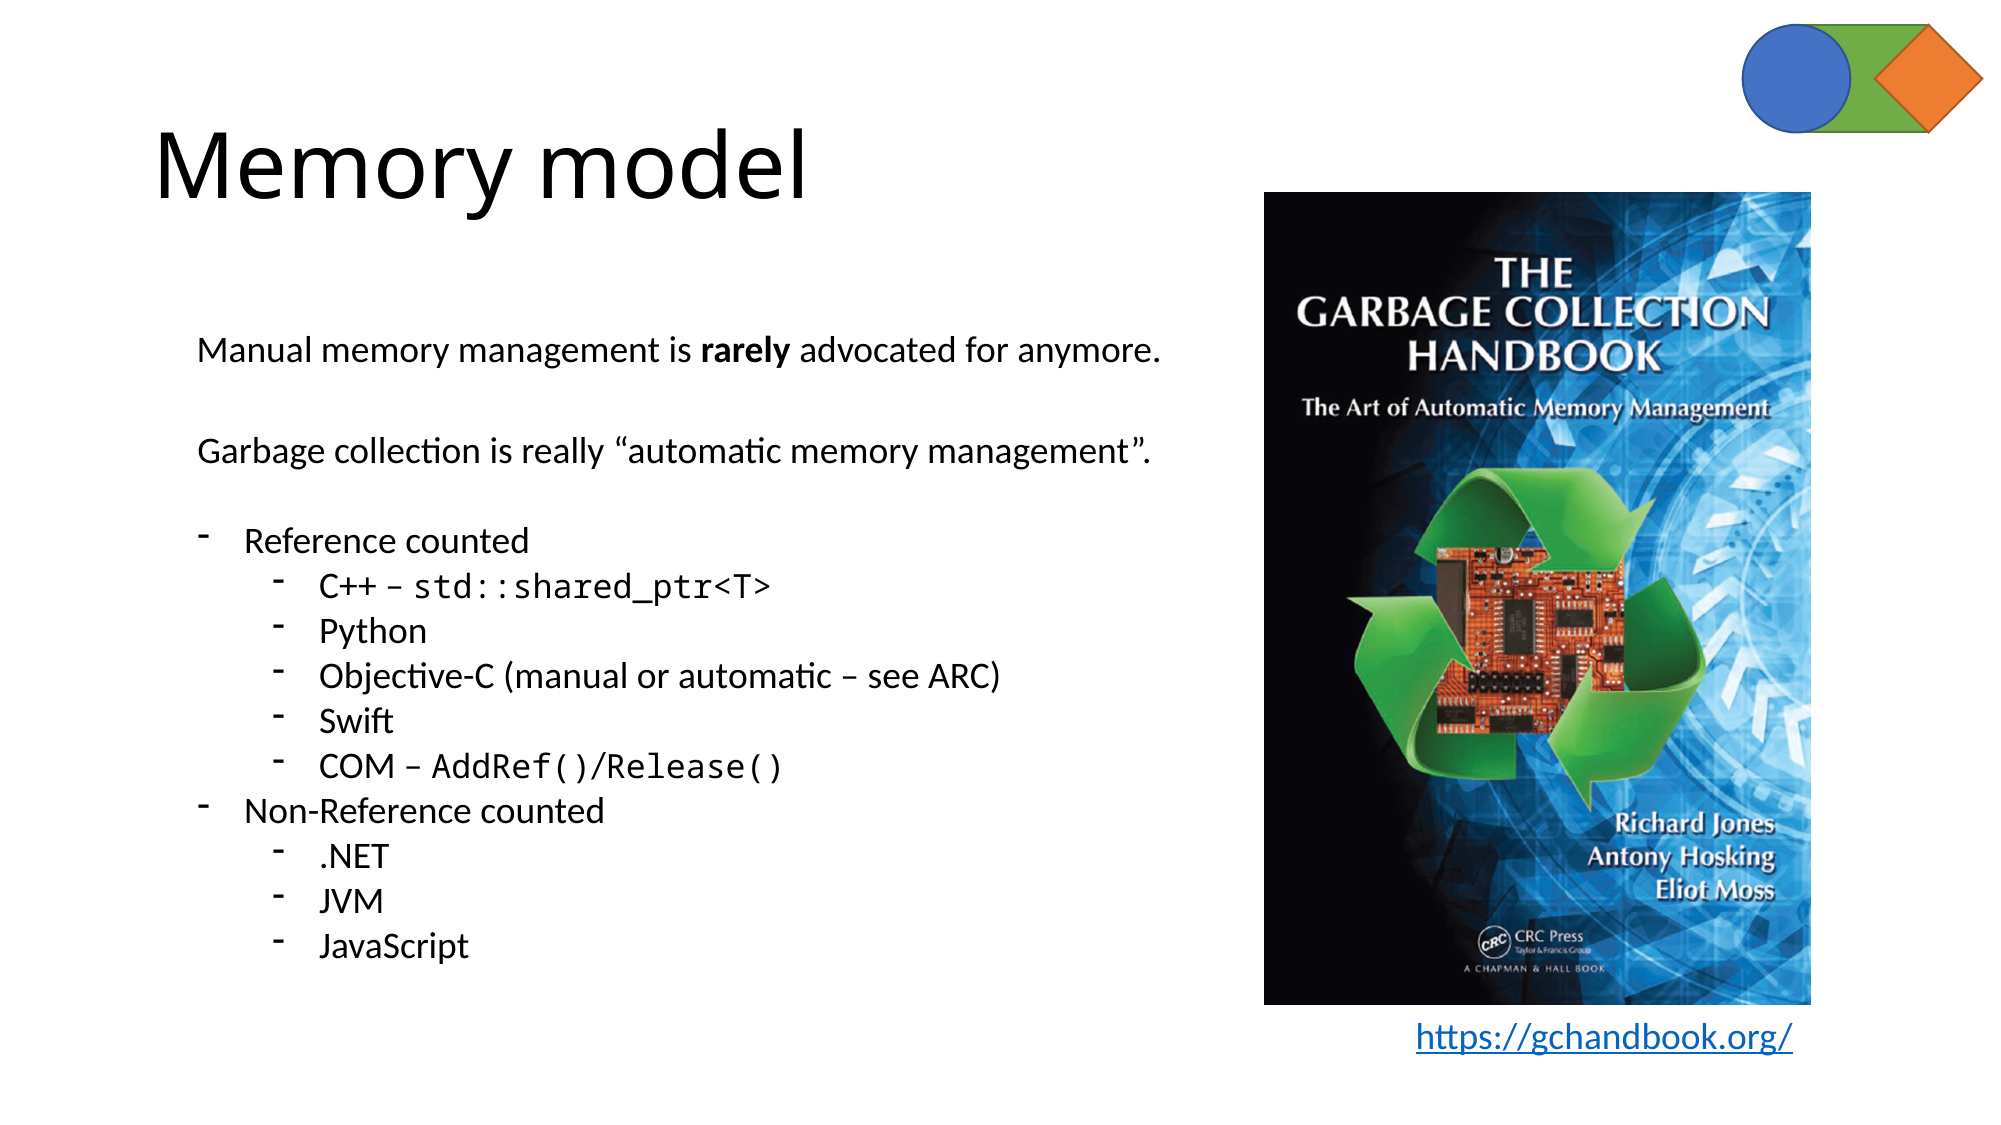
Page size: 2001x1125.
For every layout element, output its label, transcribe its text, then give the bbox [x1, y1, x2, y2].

title Memory model [137, 59, 1863, 278]
picture [1264, 192, 1811, 1005]
text_box Manual memory management is rarely advocated for anymore. [181, 317, 1178, 378]
text_box https://gchandbook.org/ [1400, 1005, 1810, 1065]
text_box Garbage collection is really “automatic memory management”. Reference counted C++ – std::shared_ptr<T> Python Objective-C (manual or automatic – see ARC) Swift COM – AddRef()/Release() Non-Reference counted .NET JVM JavaScript [182, 418, 1168, 974]
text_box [1742, 24, 1983, 133]
